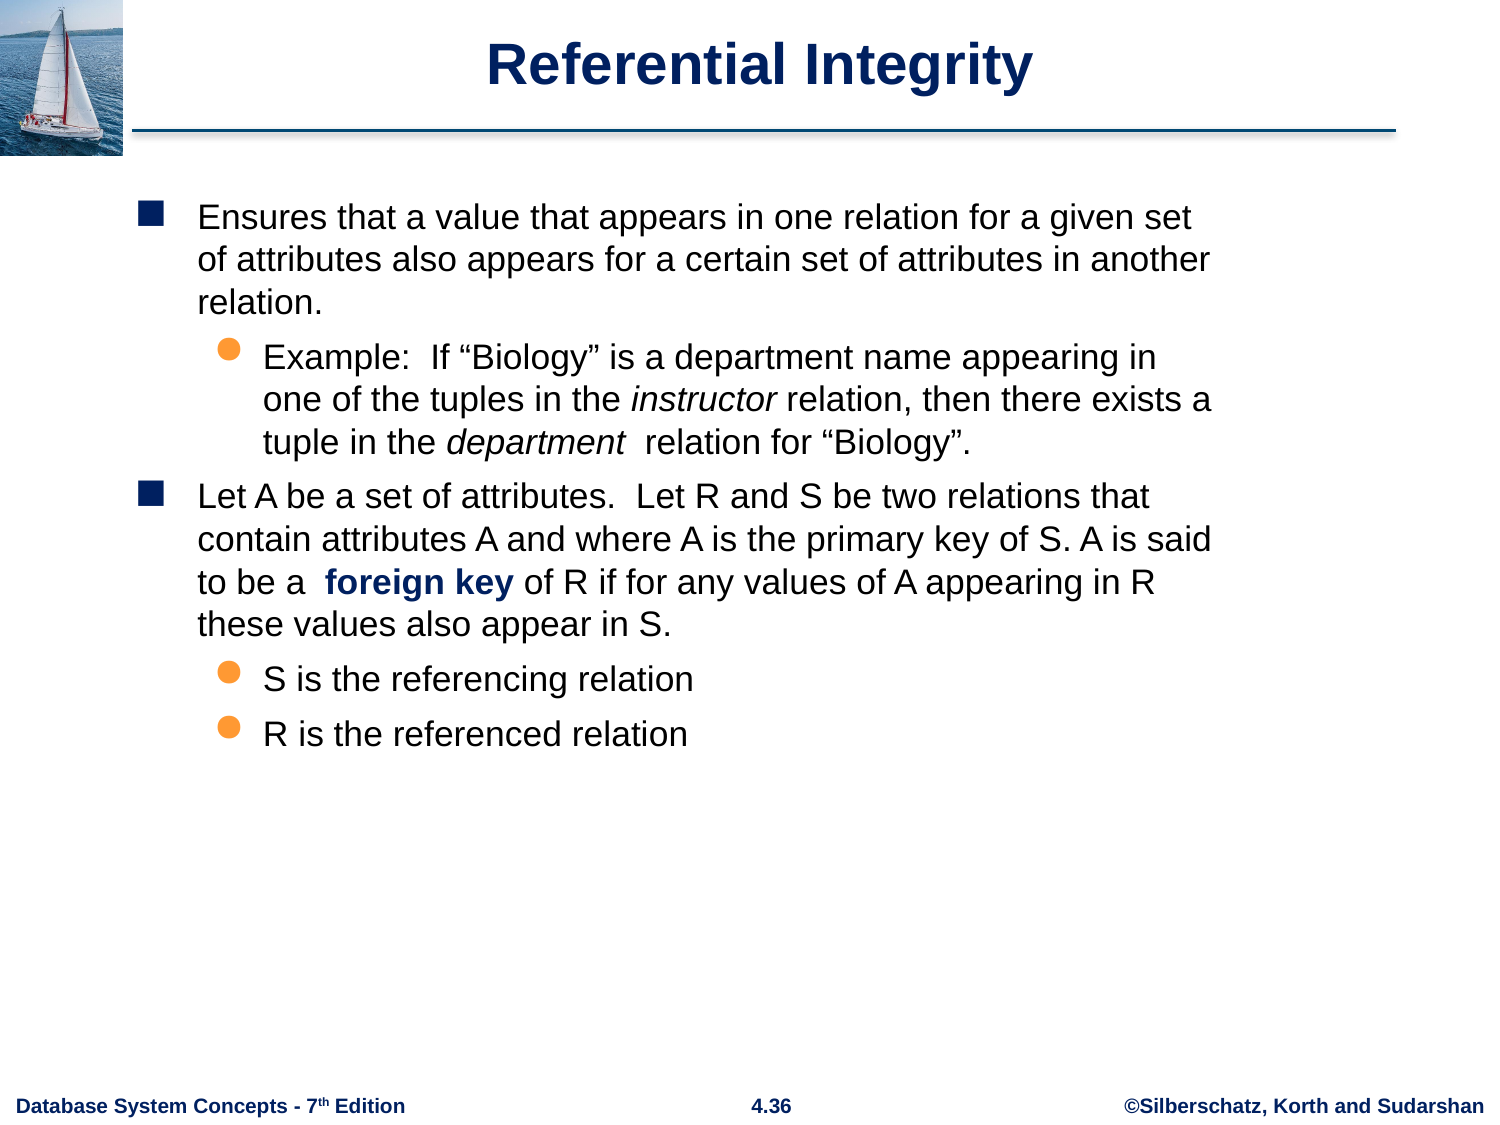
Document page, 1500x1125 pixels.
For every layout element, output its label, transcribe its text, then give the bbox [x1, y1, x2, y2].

list Ensures that a value that appears in one relation for a given set of attributes also appears for a certain set of attributes in another relation. Example: If “Biology” is a department name appearing in one of the tuples in the instructor relation, then there exists a tuple in the department relation for “Biology”. Let A be a set of attributes. Let R and S be two relations that contain attributes A and where A is the primary key of S. A is said to be a foreign key of R if for any values of A appearing in R these values also appear in S. S is the referencing relation R is the referenced relation [126, 186, 1242, 948]
title Referential Integrity [125, 19, 1397, 104]
picture [0, 0, 123, 156]
